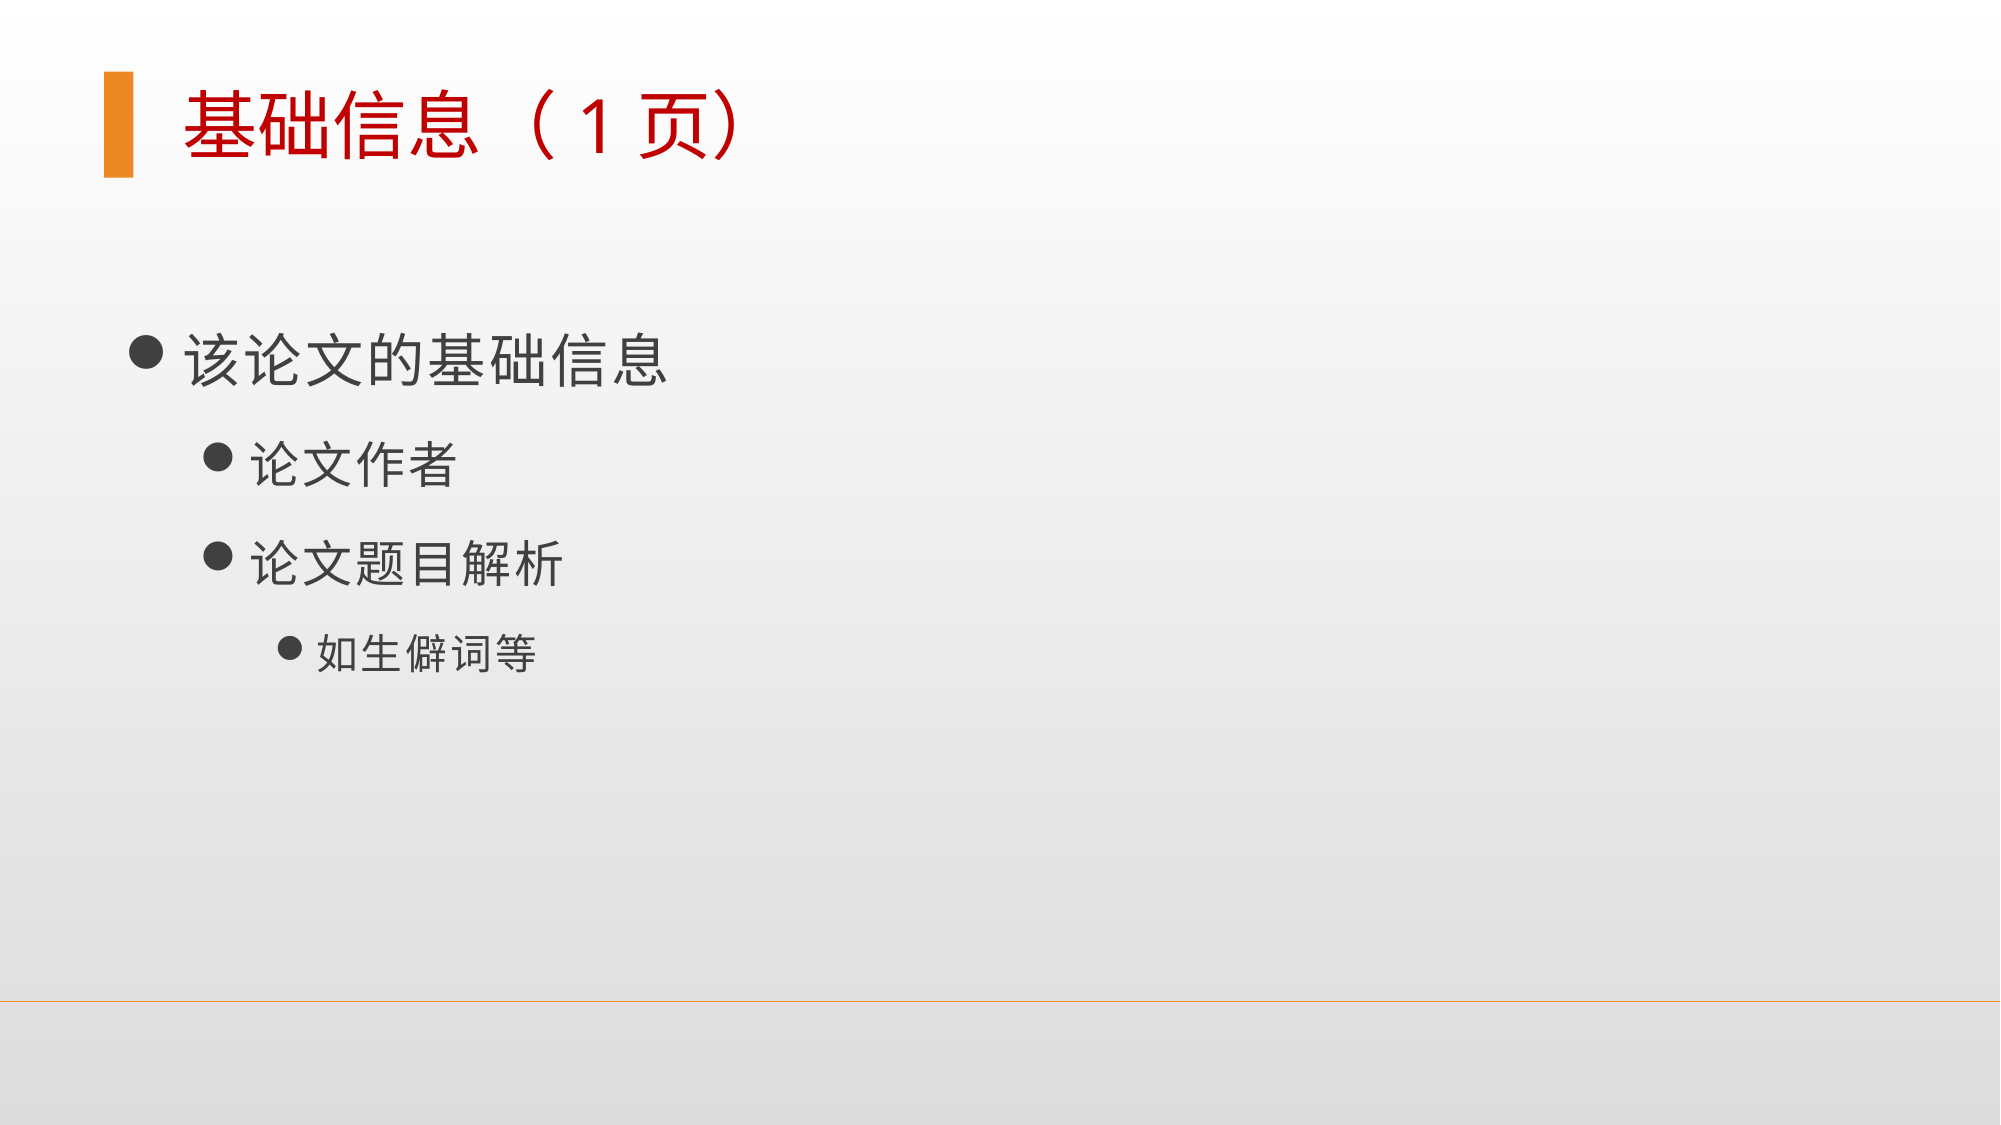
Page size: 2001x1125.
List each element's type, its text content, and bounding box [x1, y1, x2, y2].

text_box 基础信息（1页） [168, 71, 933, 177]
list 该论文的基础信息 论文作者 论文题目解析 如生僻词等 [107, 303, 784, 964]
text_box [103, 71, 134, 179]
